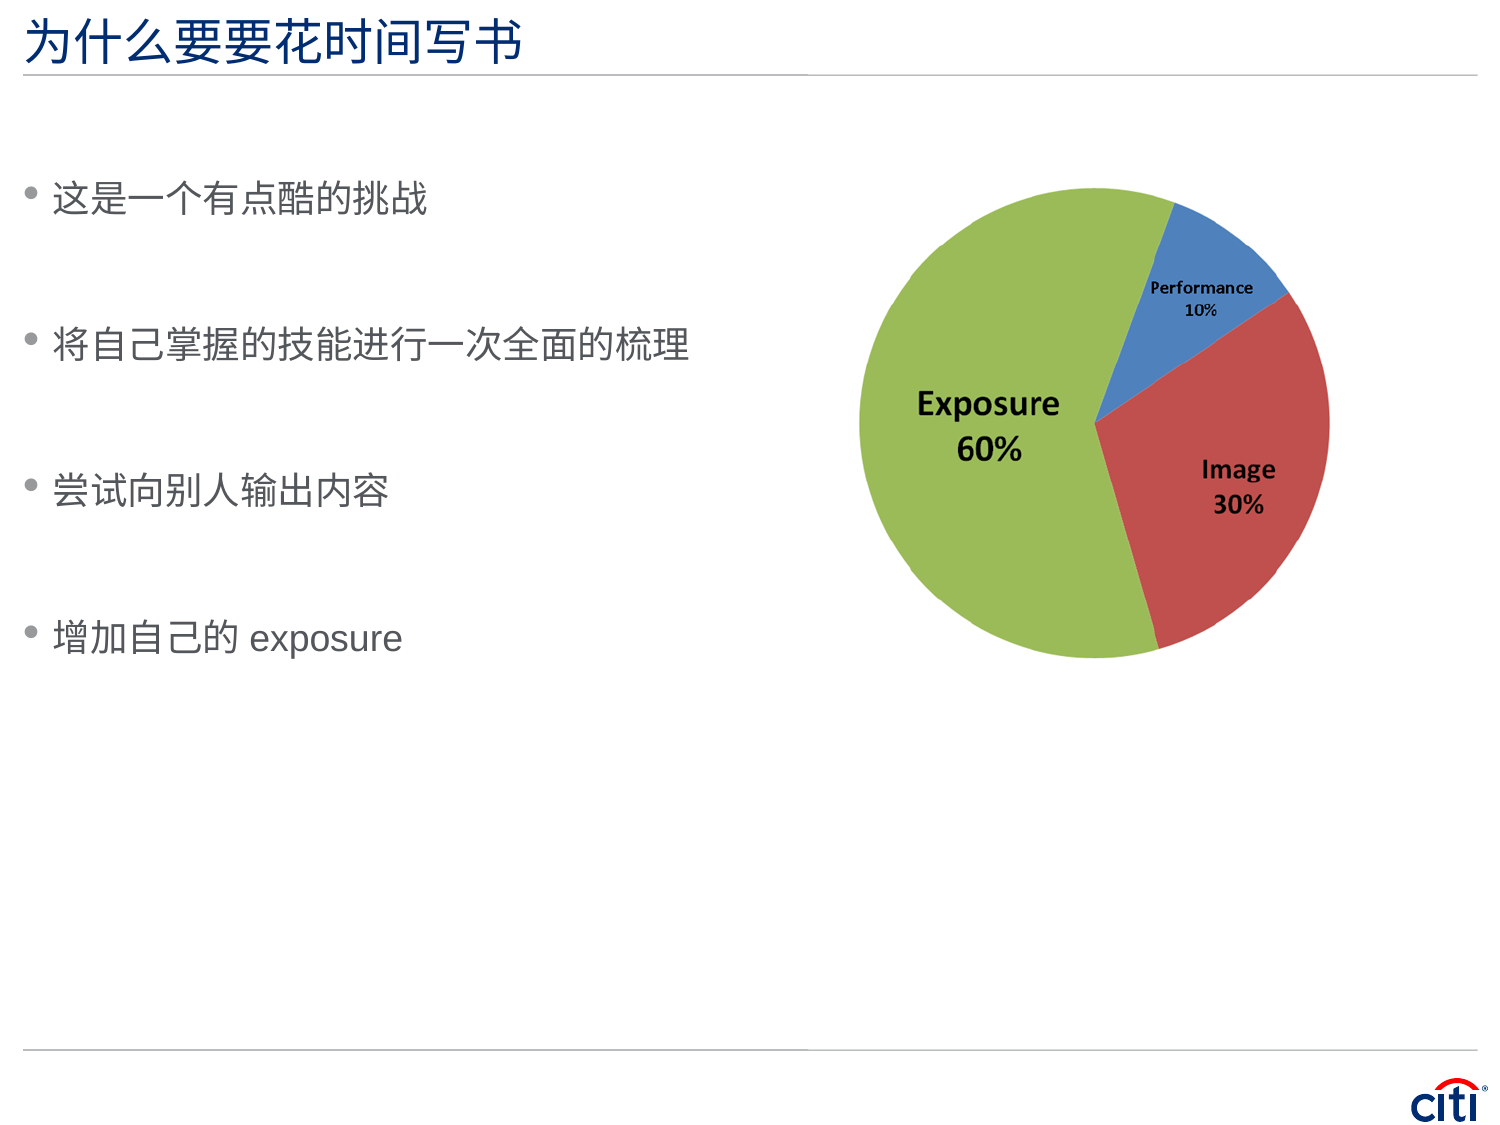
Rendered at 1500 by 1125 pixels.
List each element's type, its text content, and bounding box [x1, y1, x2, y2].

picture [849, 187, 1338, 659]
list 这是一个有点酷的挑战 将自己掌握的技能进行一次全面的梳理 尝试向别人输出内容 增加自己的exposure [24, 174, 1477, 975]
title 为什么要要花时间写书 [22, 9, 1478, 71]
